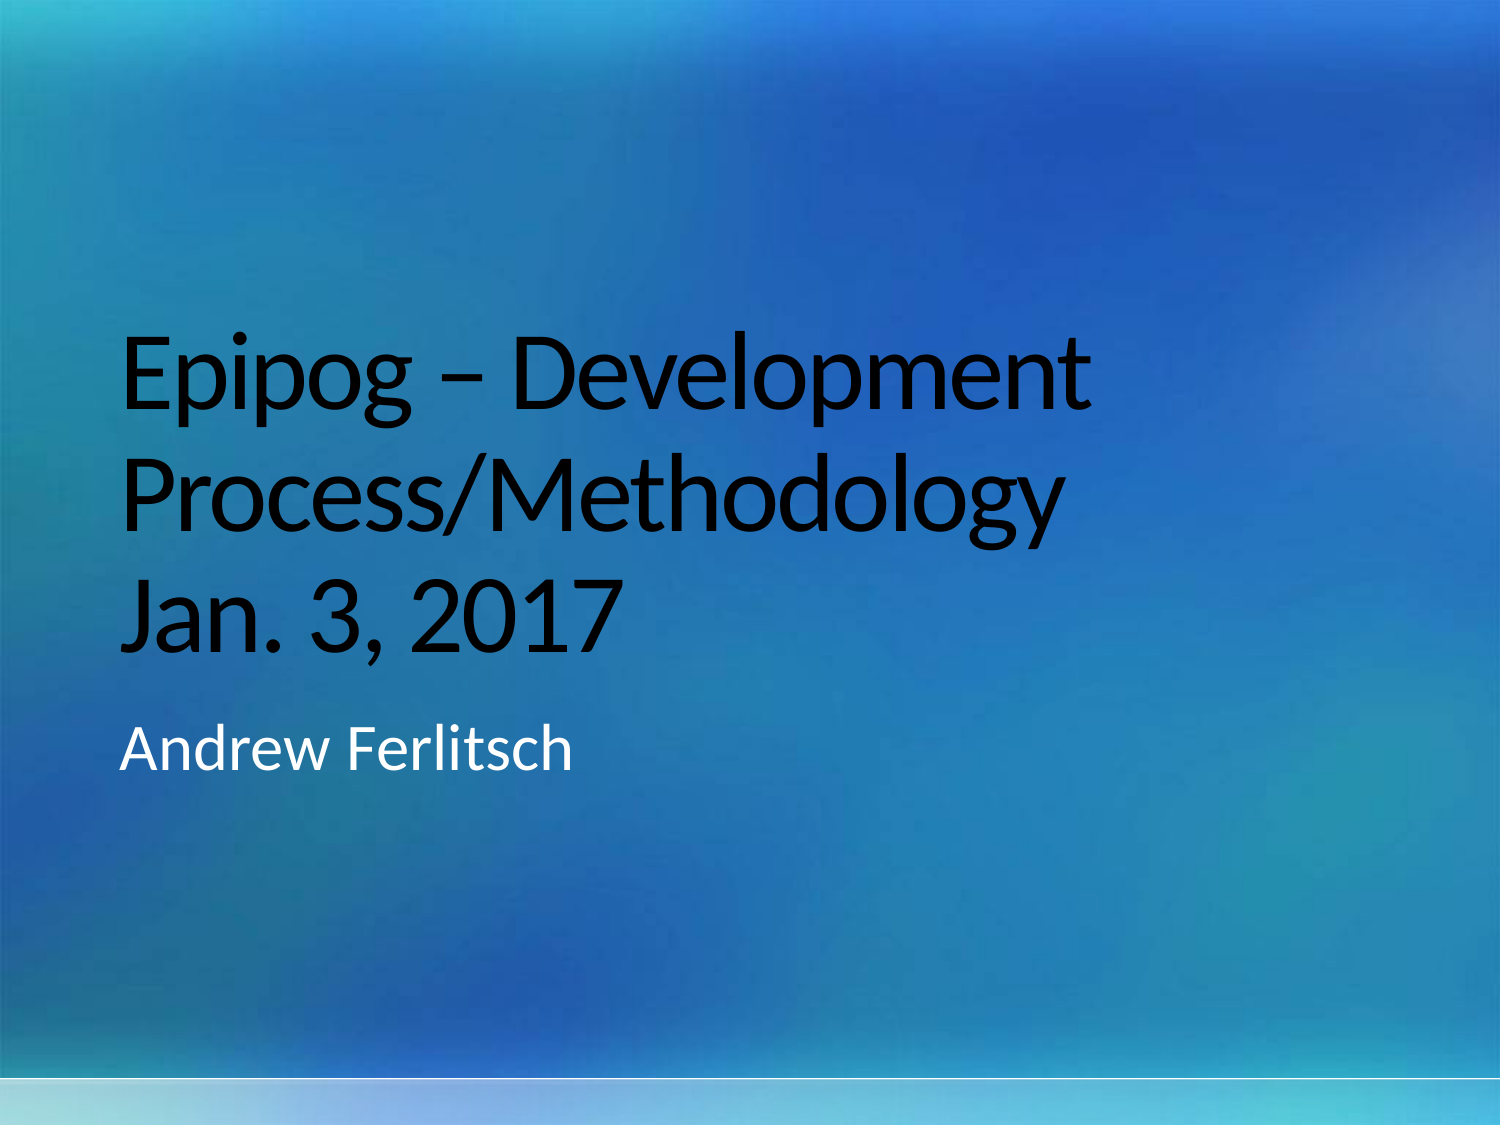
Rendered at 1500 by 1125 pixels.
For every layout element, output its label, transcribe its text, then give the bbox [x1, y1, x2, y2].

picture [0, 0, 1500, 1125]
title Epipog – Development Process/Methodology Jan. 3, 2017 [119, 312, 1380, 563]
subtitle Andrew Ferlitsch [119, 712, 1380, 938]
